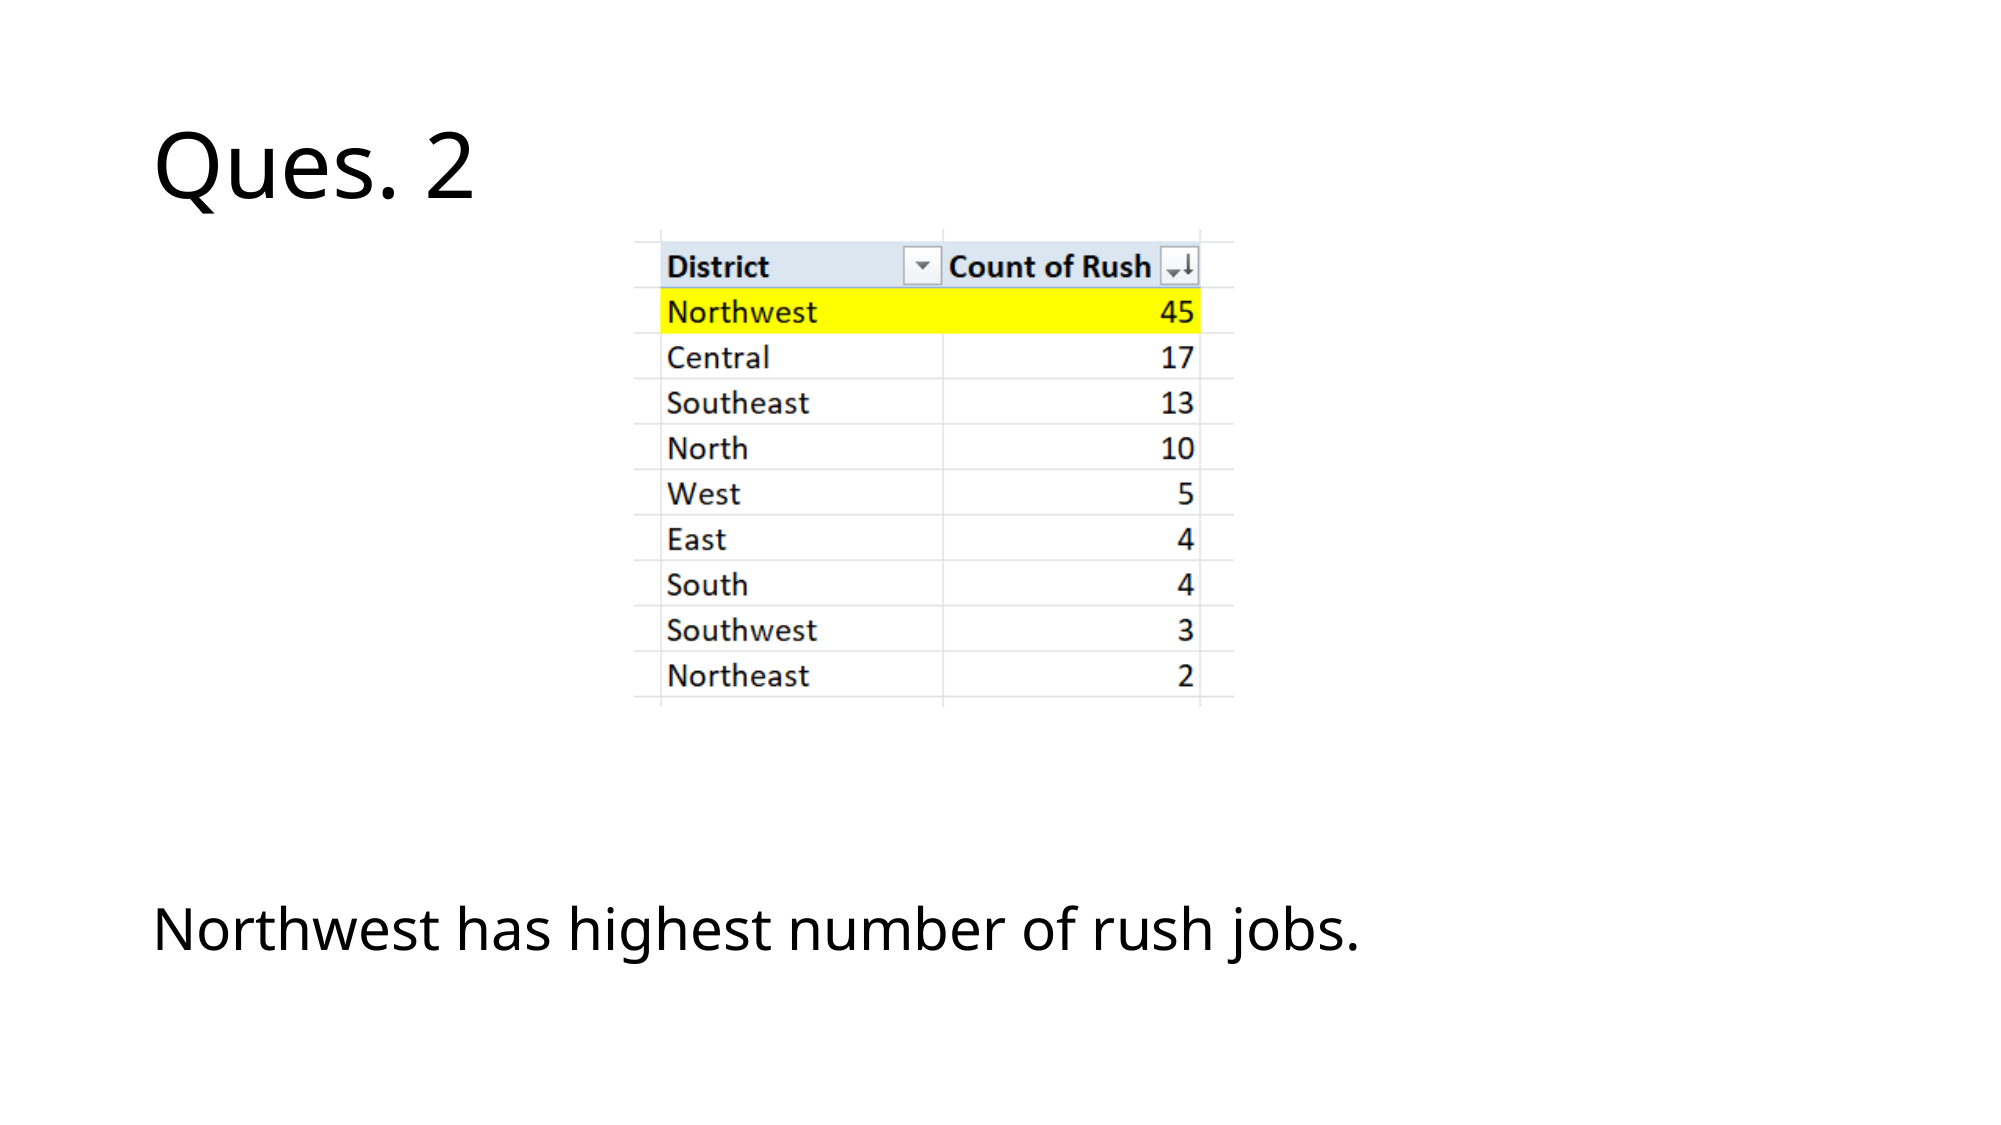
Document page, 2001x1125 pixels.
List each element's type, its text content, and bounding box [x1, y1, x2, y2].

list Northwest has highest number of rush jobs. [137, 299, 1863, 1014]
title Ques. 2 [137, 59, 1863, 278]
picture [634, 229, 1234, 707]
